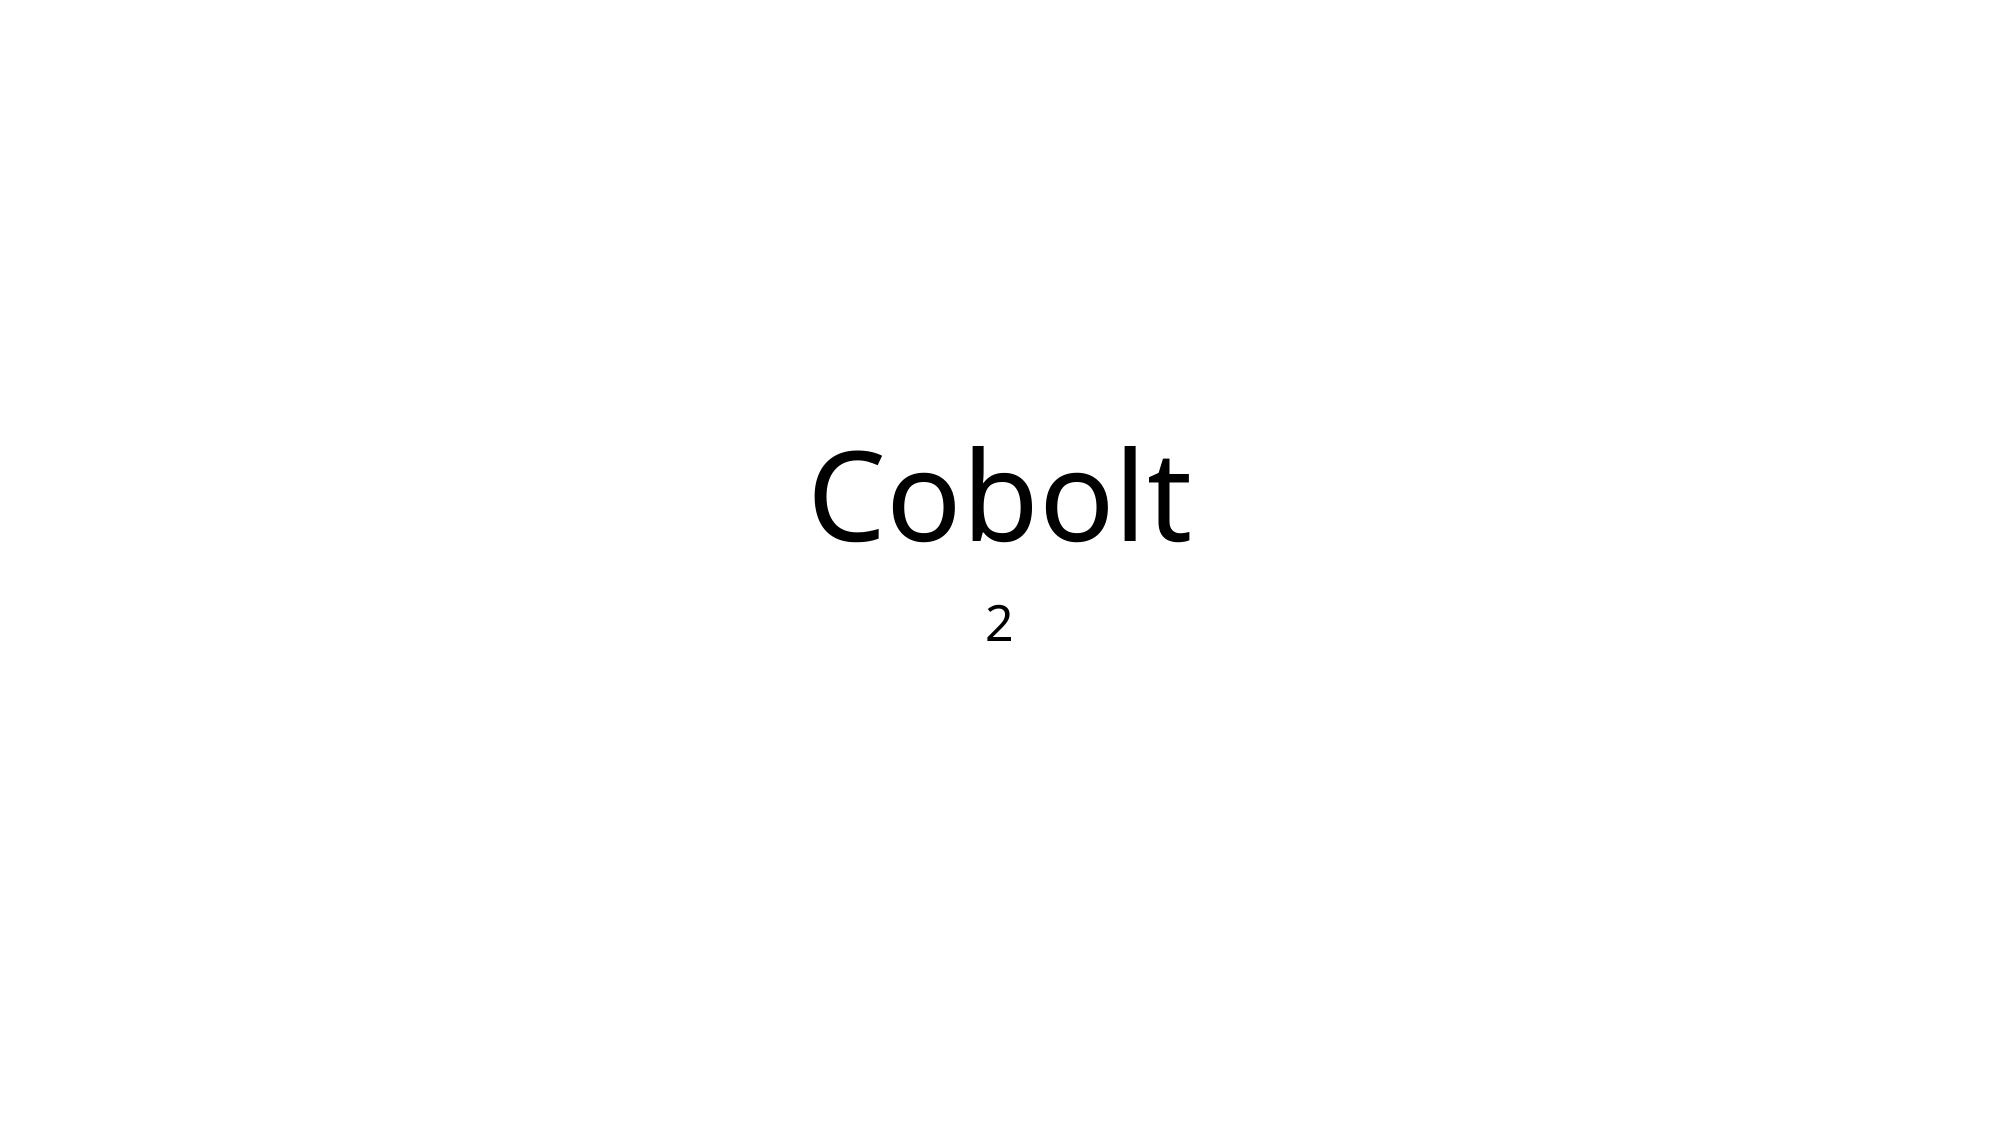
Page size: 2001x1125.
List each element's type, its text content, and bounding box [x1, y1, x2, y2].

title Cobolt [249, 184, 1750, 576]
subtitle 2 [249, 590, 1750, 863]
